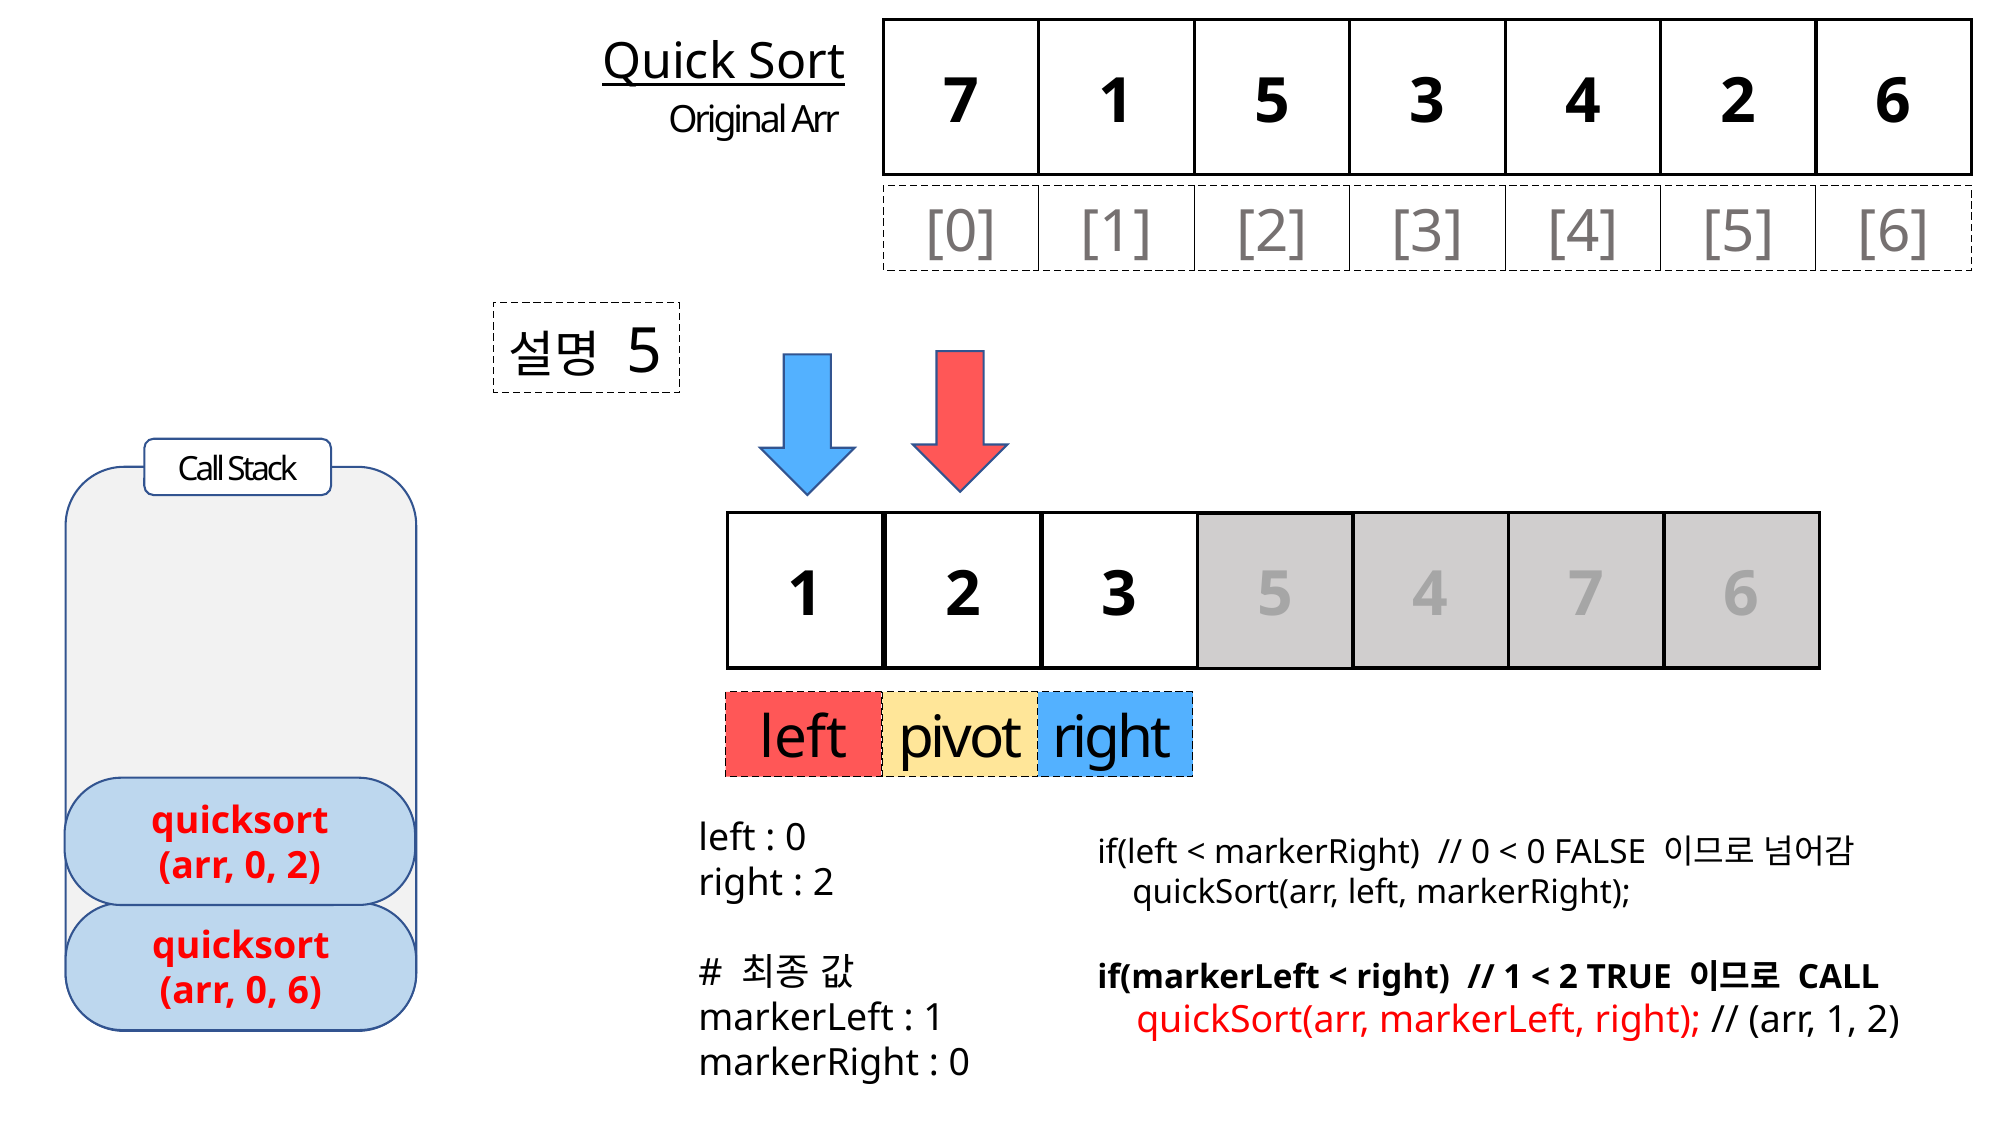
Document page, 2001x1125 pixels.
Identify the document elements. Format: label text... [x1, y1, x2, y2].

text_box Original Arr [639, 87, 855, 148]
text_box right [1038, 691, 1193, 777]
text_box pivot [882, 691, 1038, 777]
text_box [757, 353, 858, 497]
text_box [883, 19, 1972, 175]
text_box [910, 350, 1010, 494]
text_box if(left < markerRight) // 0 < 0 FALSE 이므로 넘어감 quickSort(arr, left, markerRight); if(markerLeft < right) // 1 < 2 TRUE 이므로 CALL quickSort(arr, markerLeft, right); // (arr, 1, 2) [1082, 822, 2000, 1092]
text_box left : 0 right : 2 # 최종 값 markerLeft : 1 markerRight : 0 [683, 805, 998, 1091]
text_box 설명 5 [493, 302, 680, 393]
text_box left [725, 691, 882, 777]
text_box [727, 512, 1820, 669]
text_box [883, 185, 1972, 272]
text_box Quick Sort [587, 21, 873, 97]
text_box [64, 438, 417, 1031]
